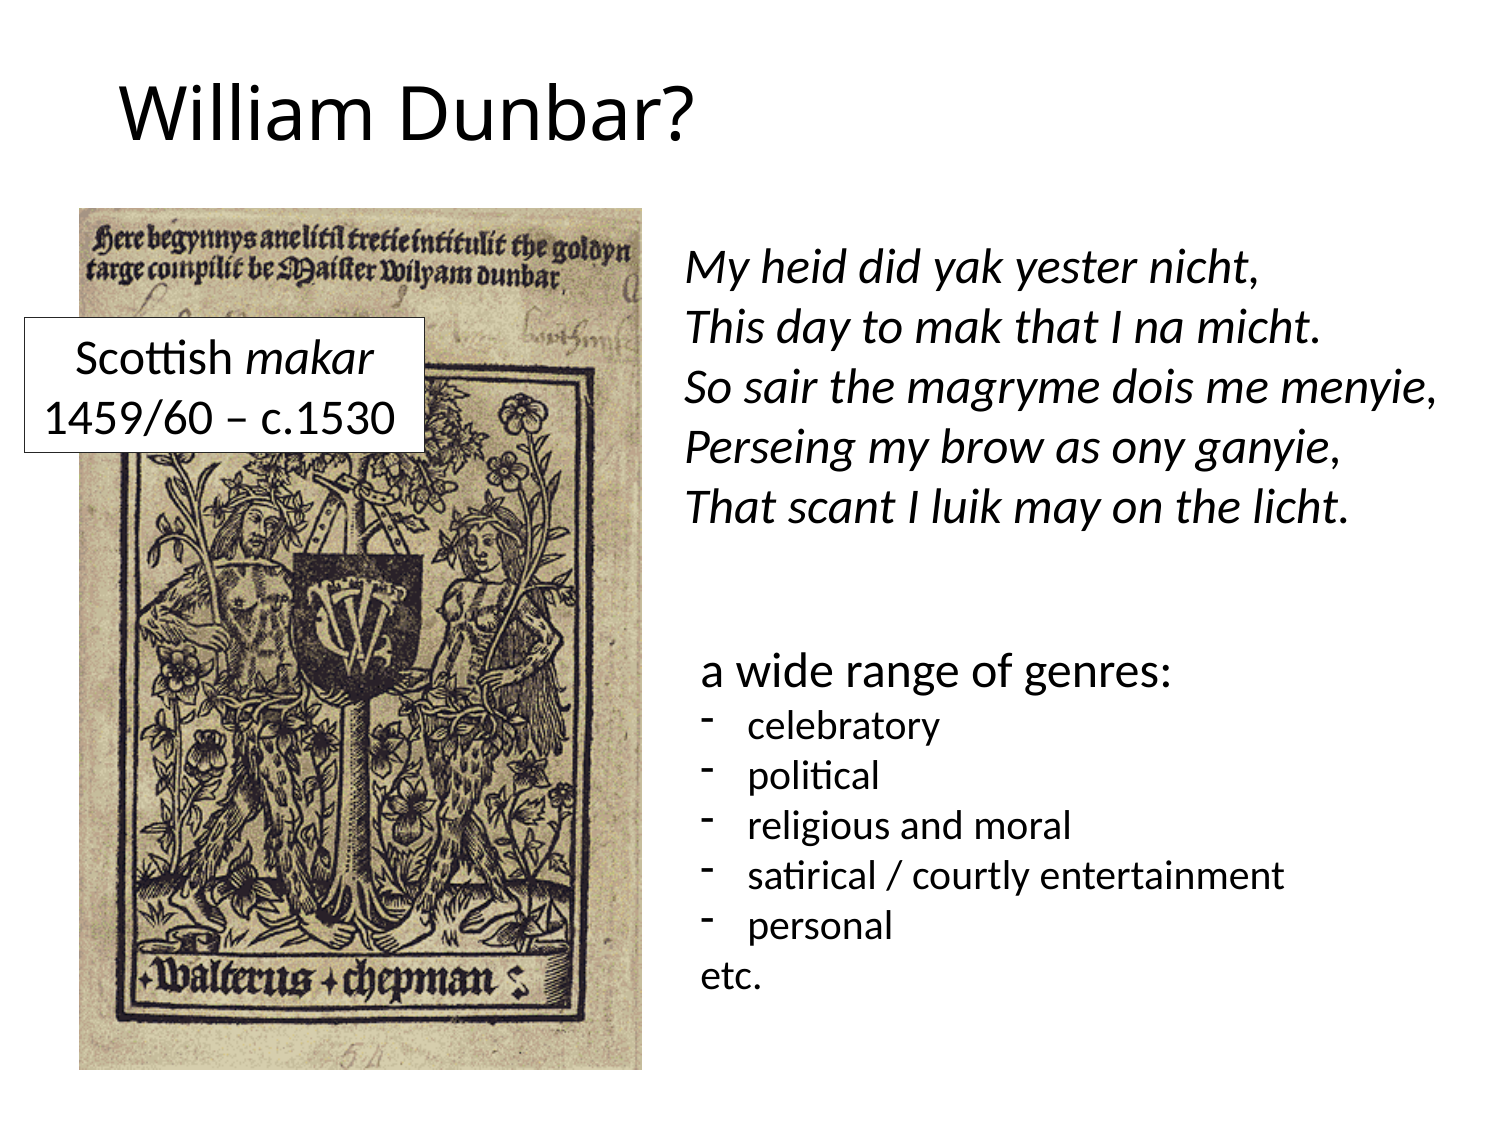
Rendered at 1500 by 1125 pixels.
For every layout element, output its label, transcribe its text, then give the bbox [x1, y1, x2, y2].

text_box My heid did yak yester nicht, This day to mak that I na micht. So sair the magryme dois me menyie, Perseing my brow as ony ganyie, That scant I luik may on the licht. [669, 226, 1479, 542]
title William Dunbar? [103, 7, 1397, 225]
text_box Scottish makar 1459/60 – c.1530 [24, 317, 79, 453]
text_box a wide range of genres: celebratory political religious and moral satirical / courtly entertainment personal etc. [685, 630, 1362, 1055]
picture [79, 208, 642, 1070]
